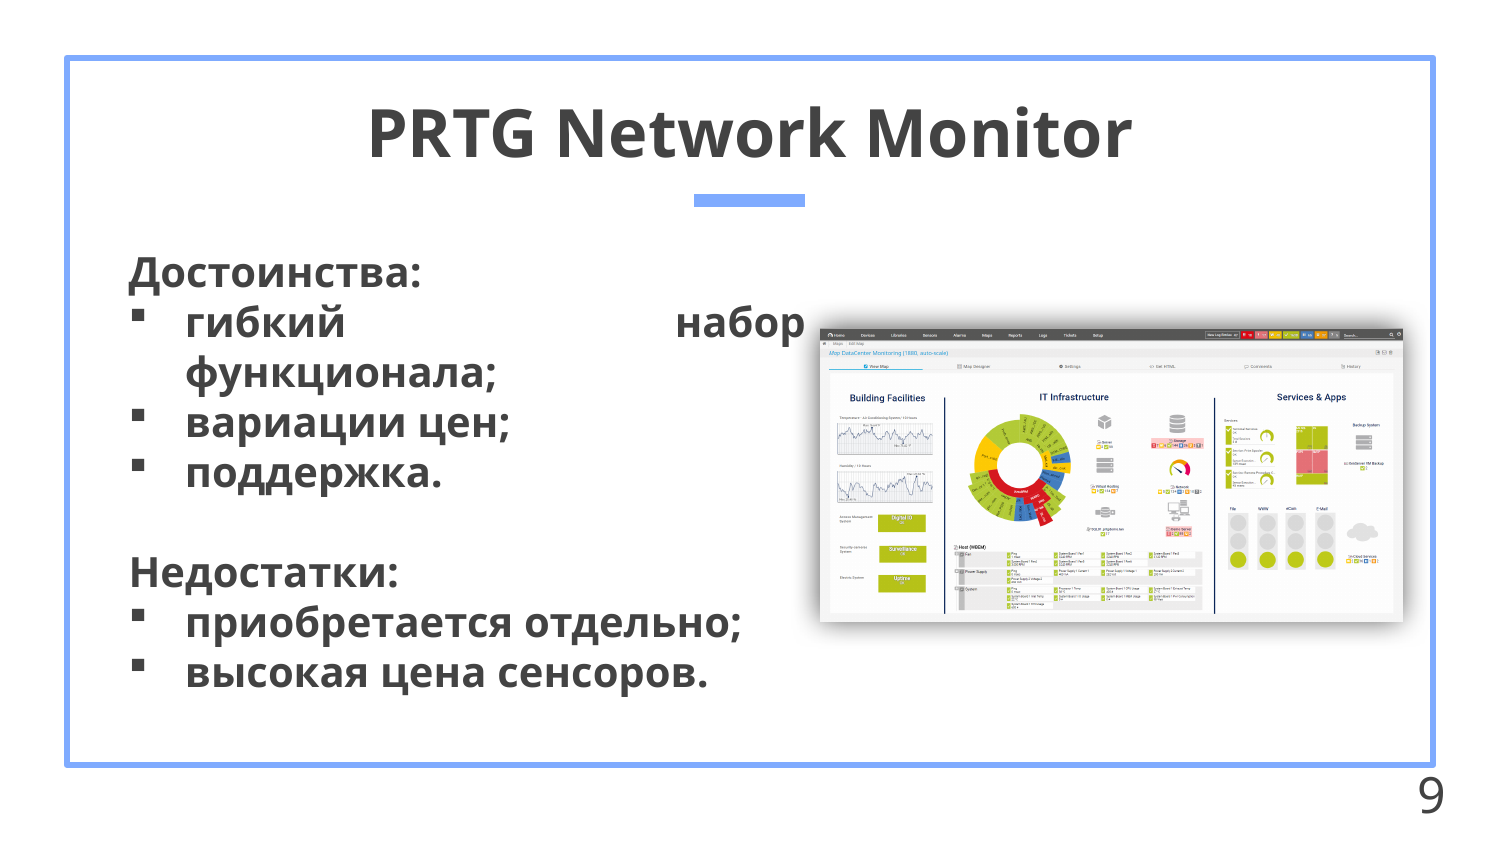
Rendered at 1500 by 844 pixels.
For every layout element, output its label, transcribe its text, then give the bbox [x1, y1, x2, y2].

picture [820, 328, 1403, 622]
slide_number 9 [1402, 764, 1493, 830]
list Достоинства: гибкий набор функционала; вариации цен; поддержка. Недостатки: приобретается отдельно; высокая цена сенсоров. [38, 230, 821, 721]
title PRTG Network Monitor [0, 35, 1500, 186]
